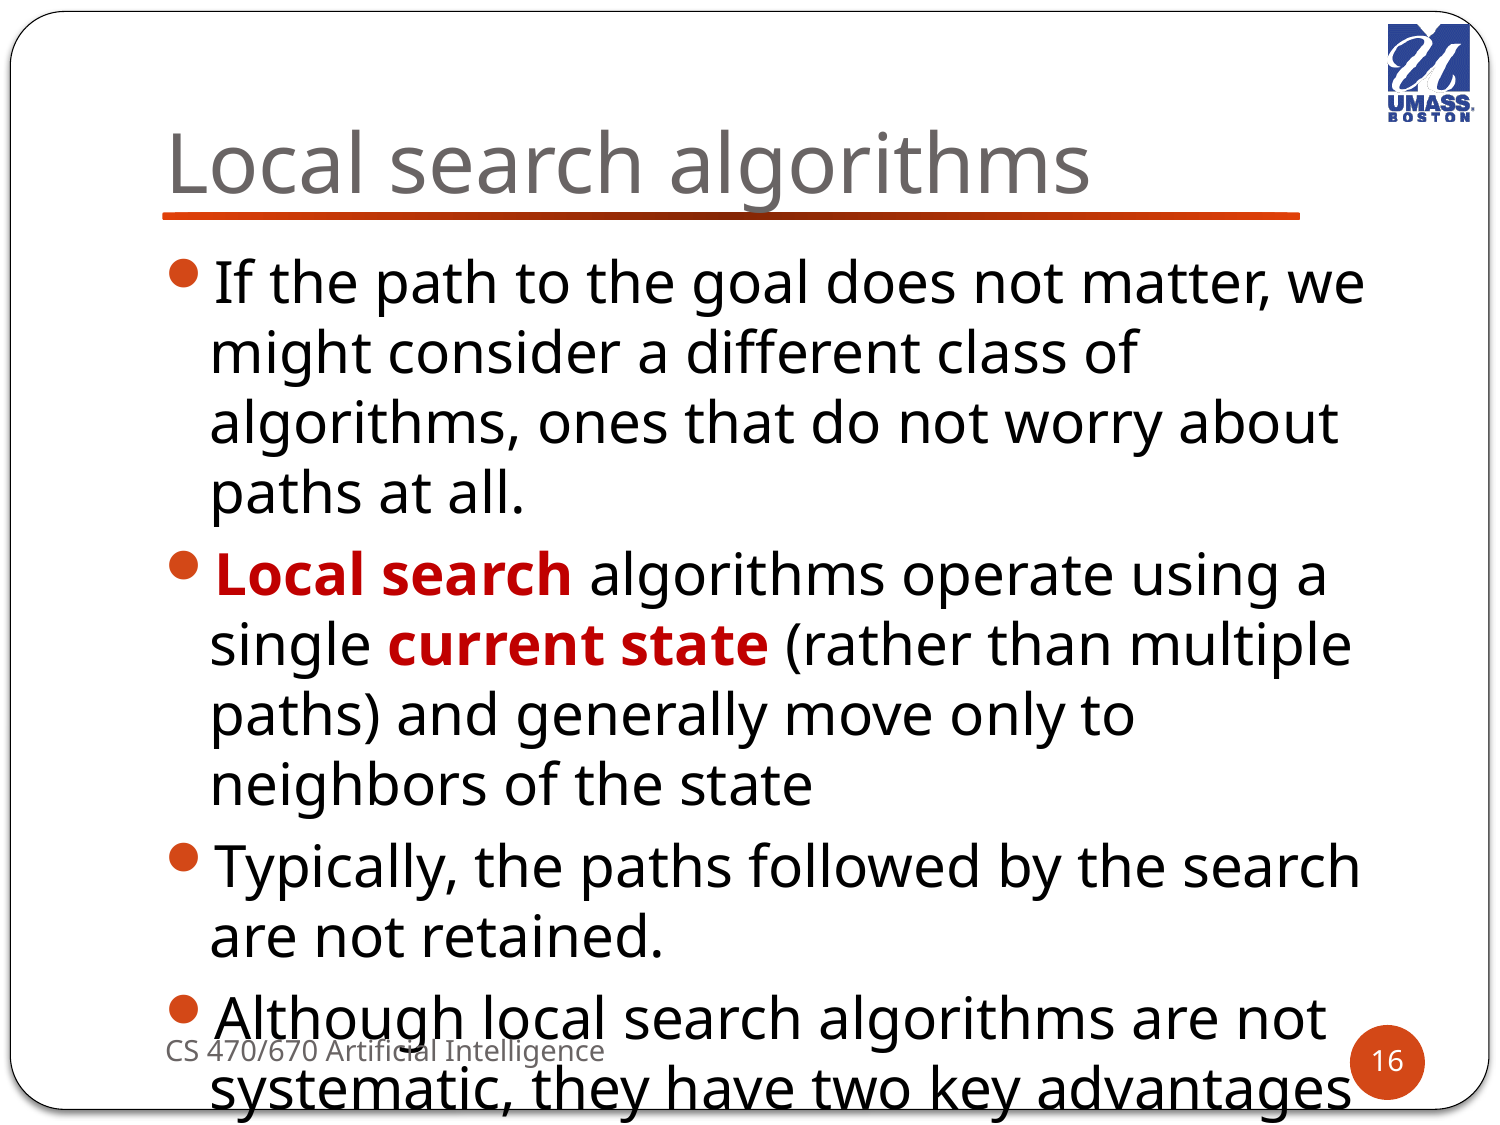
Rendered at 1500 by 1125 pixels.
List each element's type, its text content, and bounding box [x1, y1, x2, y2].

slide_number 16 [1349, 1024, 1425, 1100]
picture [1387, 24, 1475, 122]
title Local search algorithms [149, 37, 1426, 226]
footer CS 470/670 Artificial Intelligence [150, 1012, 800, 1088]
list If the path to the goal does not matter, we might consider a different class of algorithms, ones that do not worry about paths at all. Local search algorithms operate using a single current state (rather than multiple paths) and generally move only to neighbors of the state Typically, the paths followed by the search are not retained. Although local search algorithms are not systematic, they have two key advantages … [149, 237, 1426, 988]
